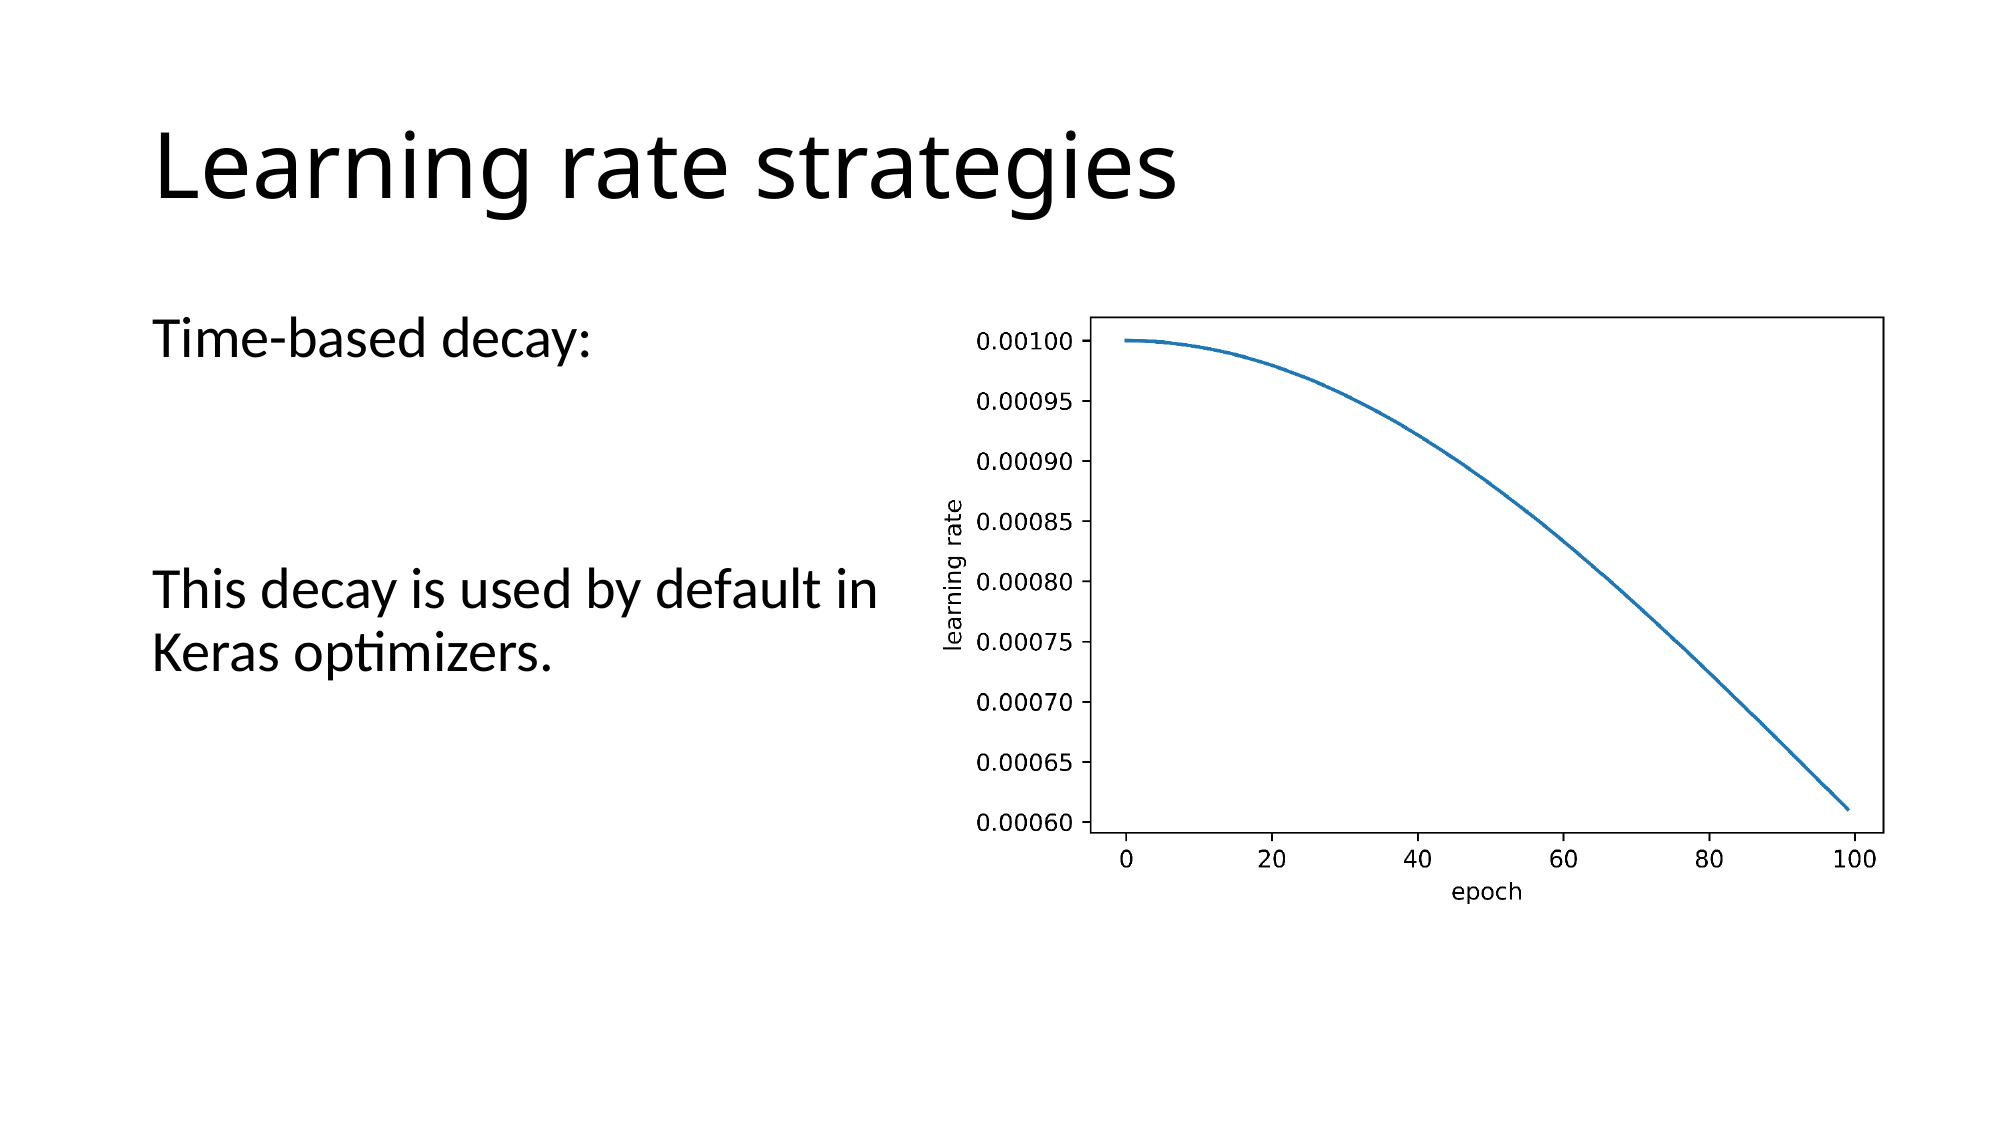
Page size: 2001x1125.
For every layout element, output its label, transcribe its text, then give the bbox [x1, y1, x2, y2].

title Learning rate strategies [137, 59, 1863, 278]
picture [926, 299, 1901, 921]
